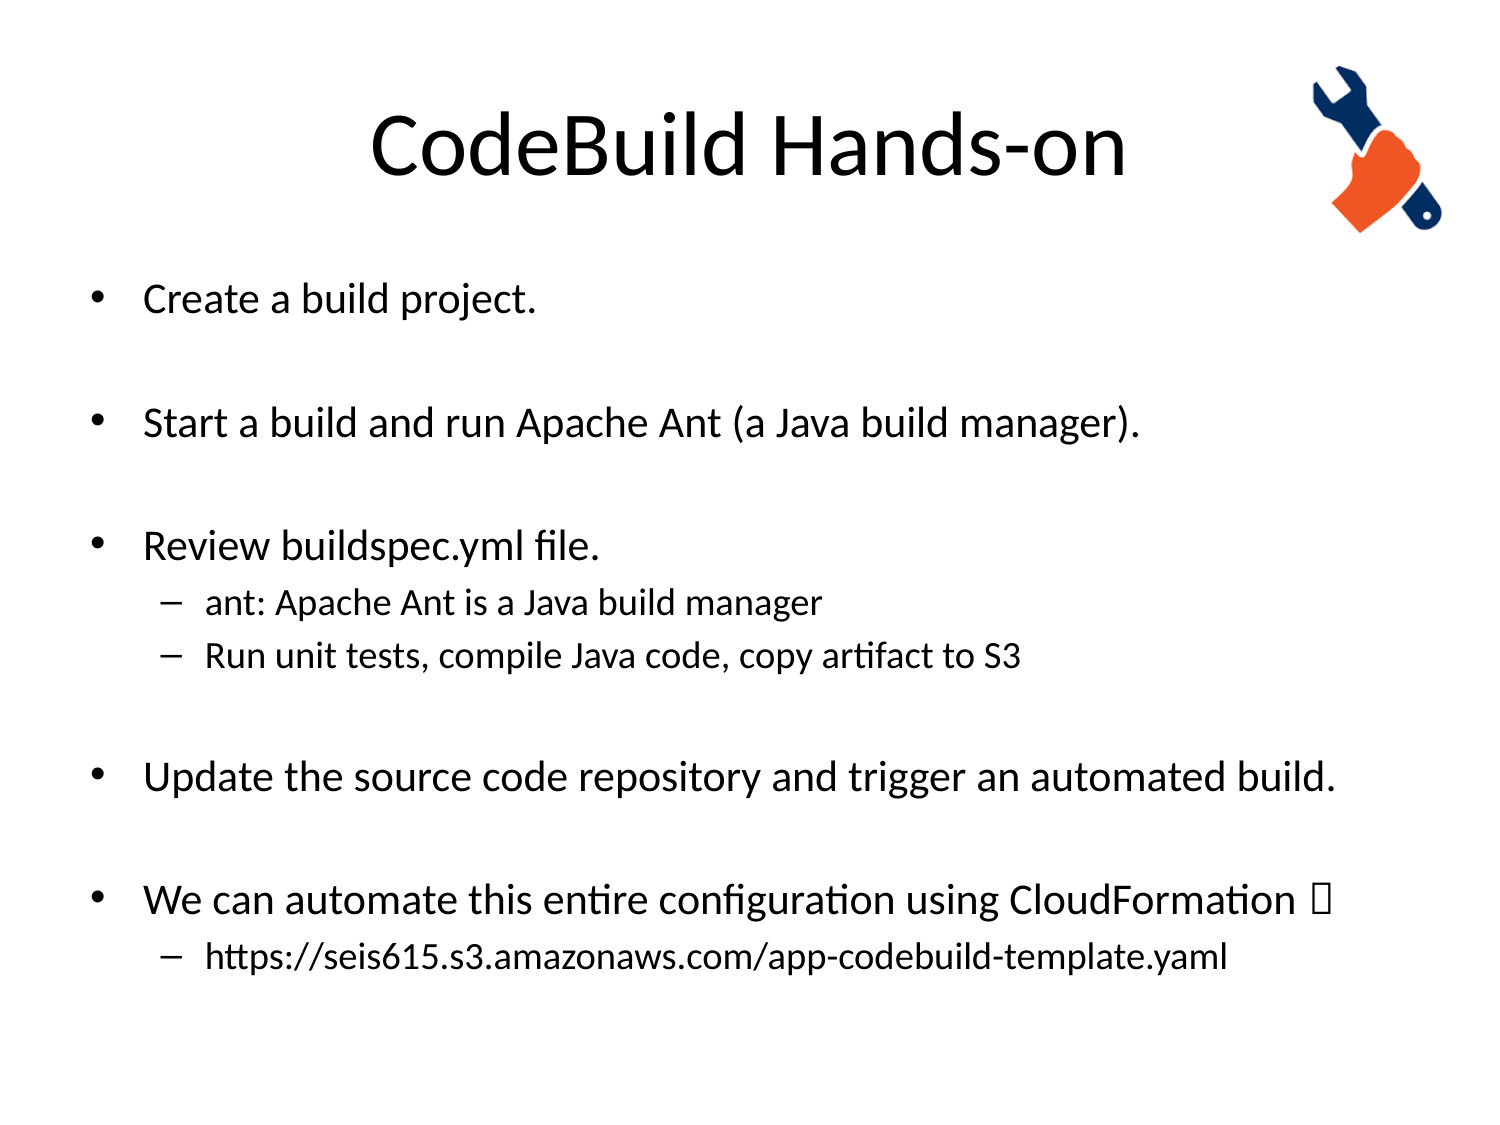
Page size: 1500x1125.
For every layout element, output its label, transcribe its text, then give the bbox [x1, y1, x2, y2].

picture [1294, 65, 1462, 233]
title CodeBuild Hands-on [75, 45, 1425, 233]
list Create a build project. Start a build and run Apache Ant (a Java build manager). Review buildspec.yml file. ant: Apache Ant is a Java build manager Run unit tests, compile Java code, copy artifact to S3 Update the source code repository and trigger an automated build. We can automate this entire configuration using CloudFormation  https://seis615.s3.amazonaws.com/app-codebuild-template.yaml [75, 262, 1425, 1005]
